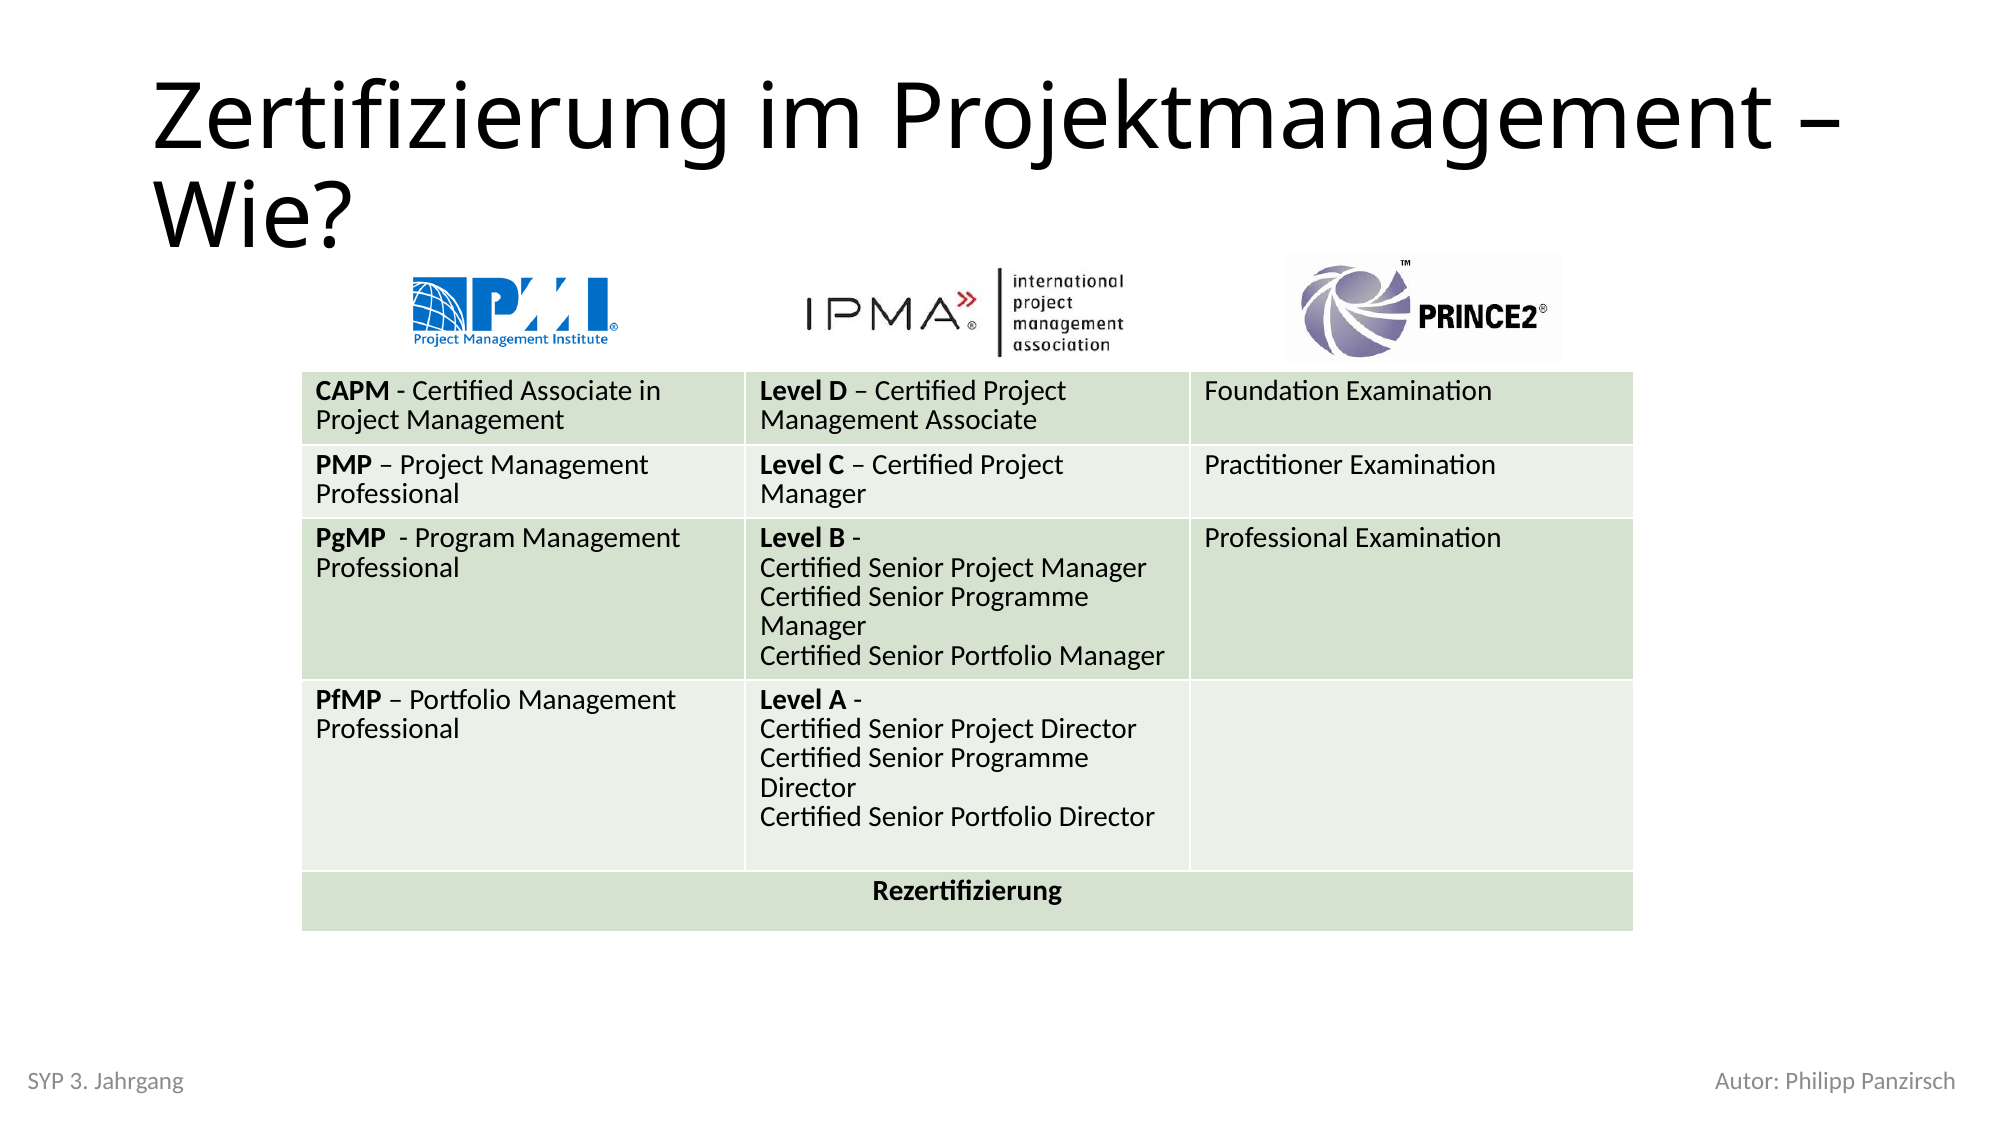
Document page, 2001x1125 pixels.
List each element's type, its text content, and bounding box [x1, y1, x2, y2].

table_cell Practitioner Examination [1191, 446, 1633, 517]
table_cell PgMP - Program Management Professional [302, 519, 744, 679]
table_header Level D – Certified Project Management Associate [746, 372, 1189, 444]
table_cell Level B - Certified Senior Project Manager Certified Senior Programme Manager Certified Senior Portfolio Manager [746, 519, 1189, 679]
table_cell Level A - Certified Senior Project Director Certified Senior Programme Director Certified Senior Portfolio Director [746, 681, 1189, 870]
table_cell Level C – Certified Project Manager [746, 446, 1189, 517]
picture [797, 253, 1131, 372]
picture [1285, 253, 1562, 365]
table_cell [1191, 681, 1633, 870]
table_cell Rezertifizierung [302, 872, 1633, 931]
table_cell PMP – Project Management Professional [302, 446, 744, 517]
table_header Foundation Examination [1191, 372, 1633, 444]
table_cell PfMP – Portfolio Management Professional [302, 681, 744, 870]
picture [413, 277, 618, 347]
title Zertifizierung im Projektmanagement – Wie? [137, 59, 1863, 278]
table_cell Professional Examination [1191, 519, 1633, 679]
table_header CAPM - Certified Associate in Project Management [302, 372, 744, 444]
footer SYP 3. Jahrgang [12, 1049, 688, 1110]
text_box Autor: Philipp Panzirsch [1296, 1049, 1972, 1110]
